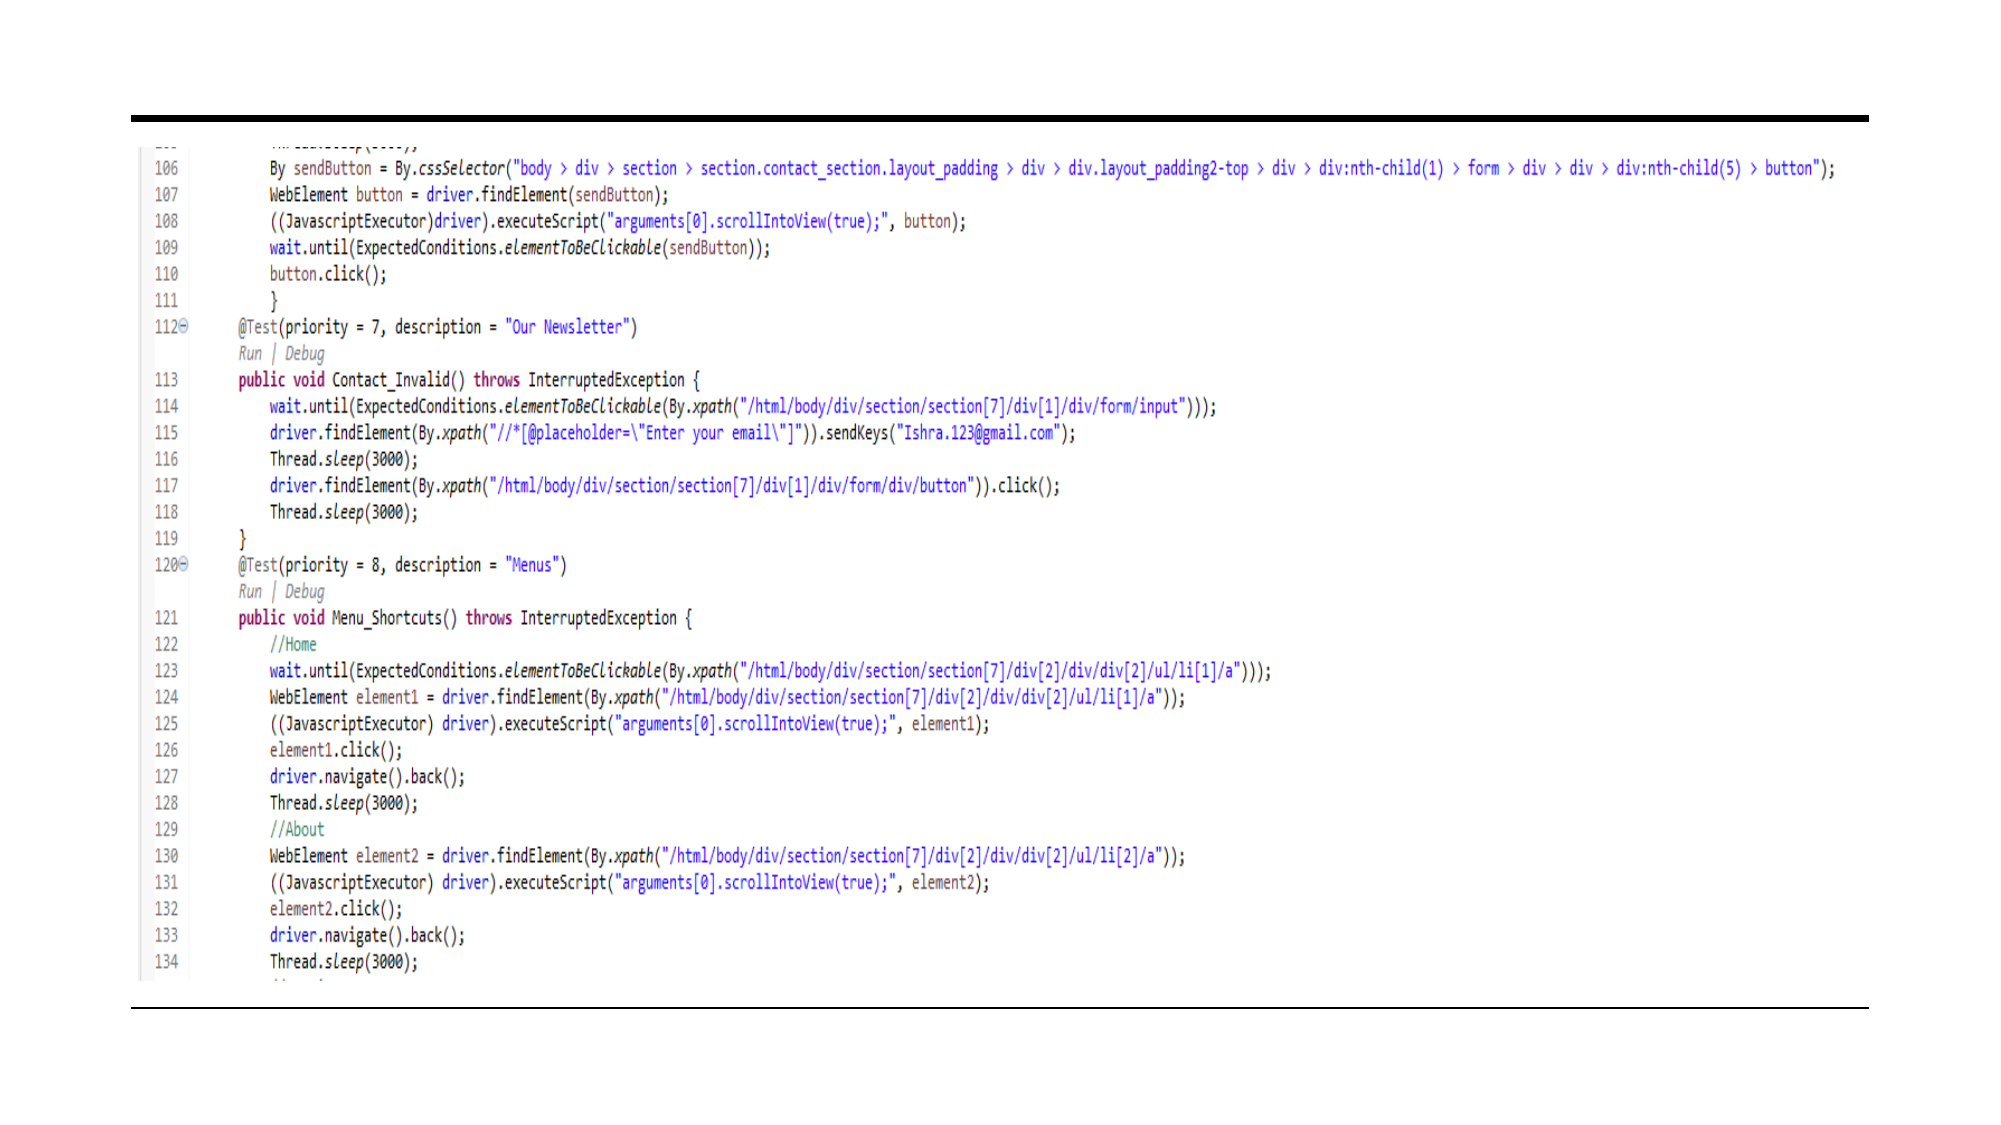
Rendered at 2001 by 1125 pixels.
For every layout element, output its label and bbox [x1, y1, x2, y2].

picture [137, 147, 1838, 981]
